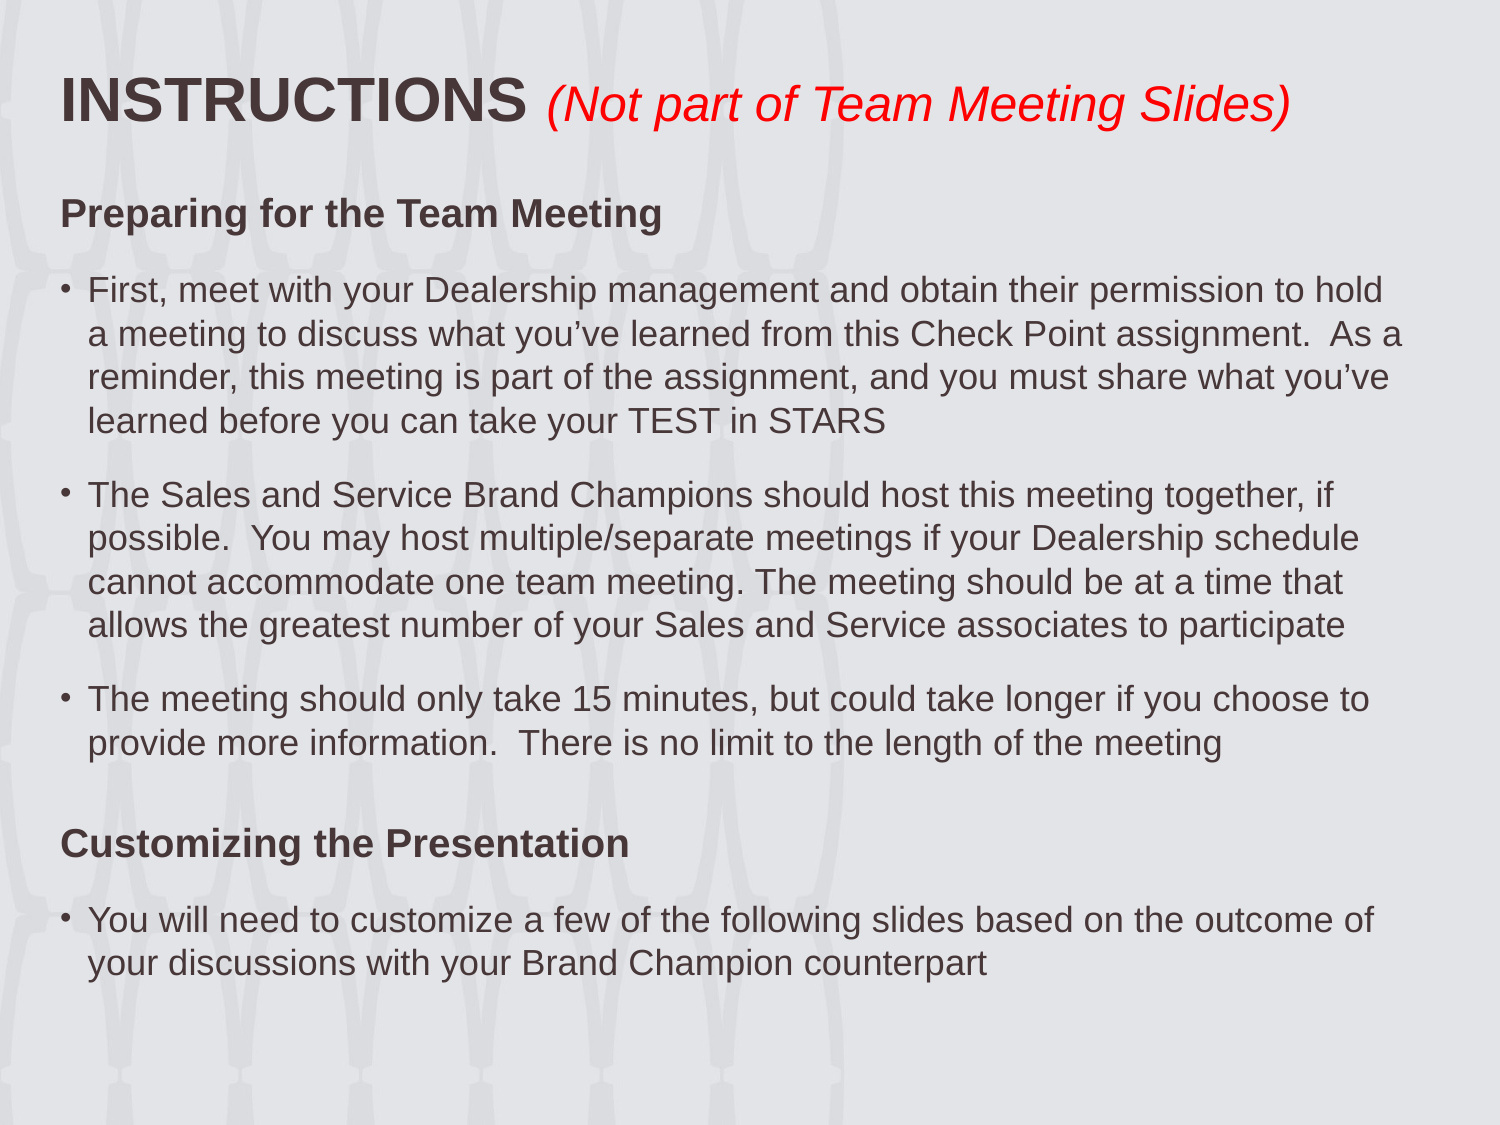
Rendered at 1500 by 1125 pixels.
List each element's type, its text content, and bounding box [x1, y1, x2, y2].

title INSTRUCTIONS (Not part of Team Meeting Slides) [45, 60, 1452, 144]
list Preparing for the Team Meeting First, meet with your Dealership management and obtain their permission to hold a meeting to discuss what you’ve learned from this Check Point assignment. As a reminder, this meeting is part of the assignment, and you must share what you’ve learned before you can take your TEST in STARS The Sales and Service Brand Champions should host this meeting together, if possible. You may host multiple/separate meetings if your Dealership schedule cannot accommodate one team meeting. The meeting should be at a time that allows the greatest number of your Sales and Service associates to participate The meeting should only take 15 minutes, but could take longer if you choose to provide more information. There is no limit to the length of the meeting Customizing the Presentation You will need to customize a few of the following slides based on the outcome of your discussions with your Brand Champion counterpart [45, 179, 1422, 994]
picture [0, 0, 1500, 1125]
